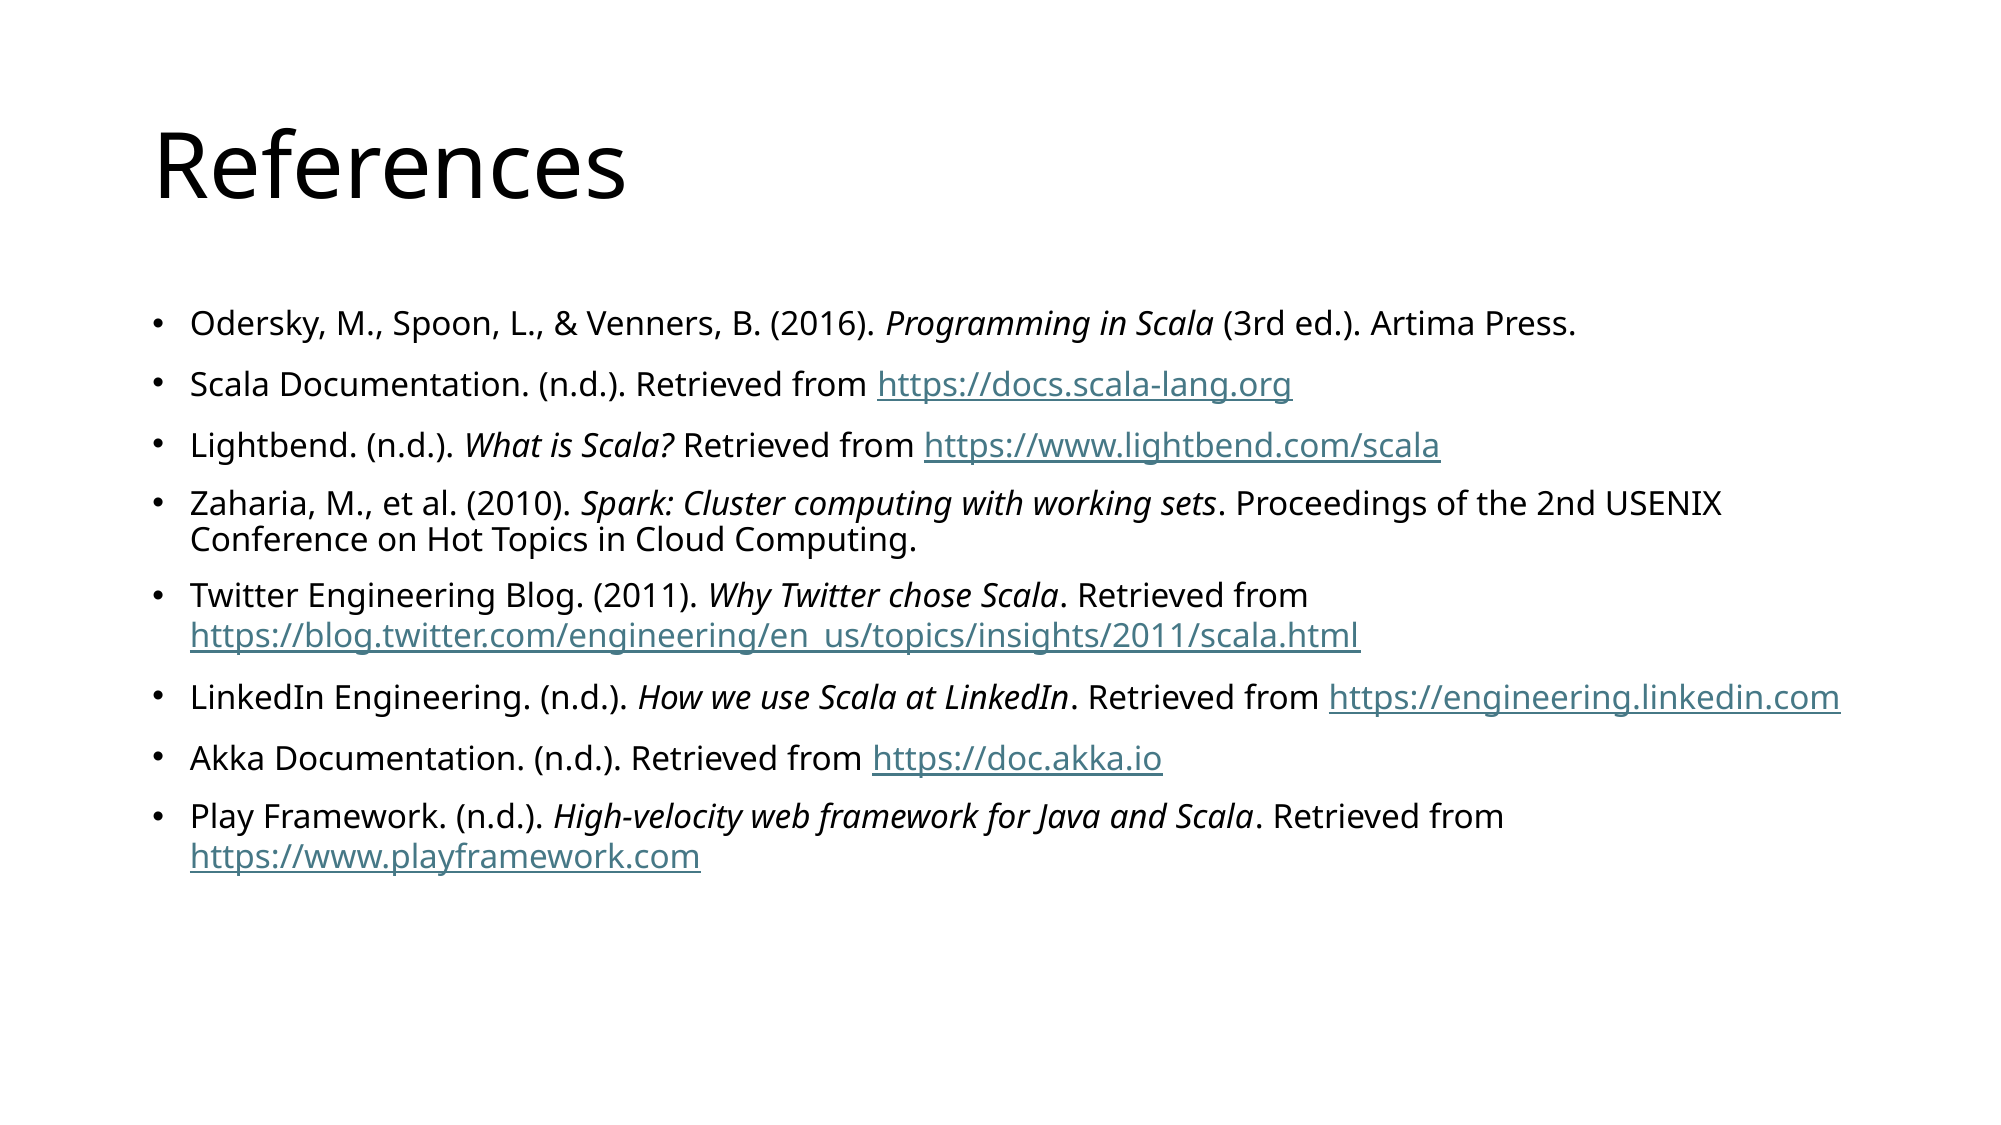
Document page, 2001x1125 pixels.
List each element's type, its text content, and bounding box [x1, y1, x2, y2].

list Odersky, M., Spoon, L., & Venners, B. (2016). Programming in Scala (3rd ed.). Artima Press. Scala Documentation. (n.d.). Retrieved from https://docs.scala-lang.org Lightbend. (n.d.). What is Scala? Retrieved from https://www.lightbend.com/scala Zaharia, M., et al. (2010). Spark: Cluster computing with working sets. Proceedings of the 2nd USENIX Conference on Hot Topics in Cloud Computing. Twitter Engineering Blog. (2011). Why Twitter chose Scala. Retrieved from https://blog.twitter.com/engineering/en_us/topics/insights/2011/scala.html LinkedIn Engineering. (n.d.). How we use Scala at LinkedIn. Retrieved from https://engineering.linkedin.com Akka Documentation. (n.d.). Retrieved from https://doc.akka.io Play Framework. (n.d.). High-velocity web framework for Java and Scala. Retrieved from https://www.playframework.com [137, 299, 1863, 1014]
title References [137, 59, 1863, 278]
